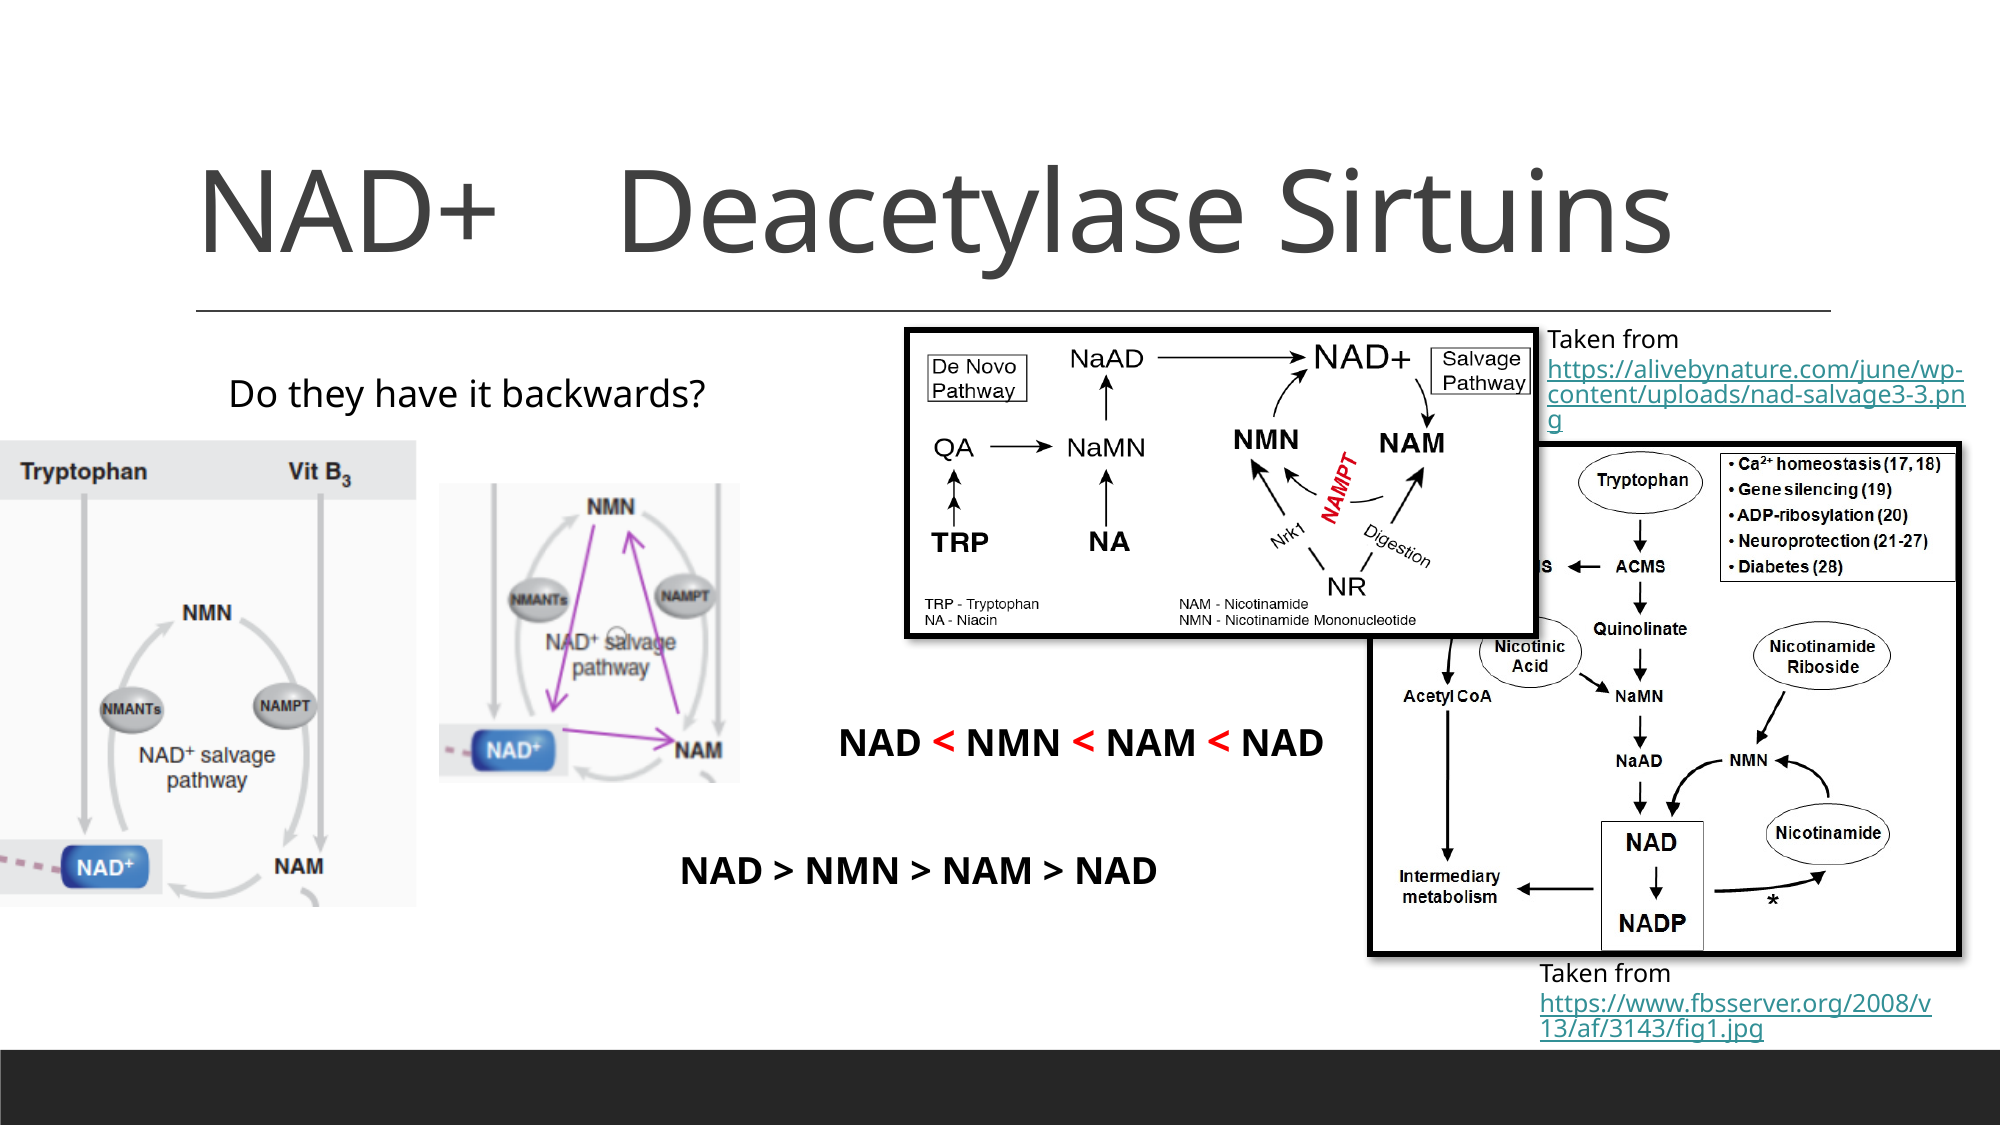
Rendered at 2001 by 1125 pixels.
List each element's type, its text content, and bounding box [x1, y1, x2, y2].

text_box NAD > NMN > NAM > NAD [664, 839, 1174, 900]
text_box Taken from https://www.fbsserver.org/2008/v13/af/3143/fig1.jpg [1524, 958, 1956, 1030]
text_box Do they have it backwards? [213, 362, 721, 423]
picture [438, 482, 740, 784]
text_box Taken from https://alivebynature.com/june/wp-content/uploads/nad-salvage3-3.png [1532, 316, 1982, 395]
picture [0, 438, 418, 907]
title NAD+ Deacetylase Sirtuins [180, 47, 1830, 285]
text_box NAD < NMN < NAM < NAD [823, 707, 1340, 773]
picture [909, 332, 1957, 952]
